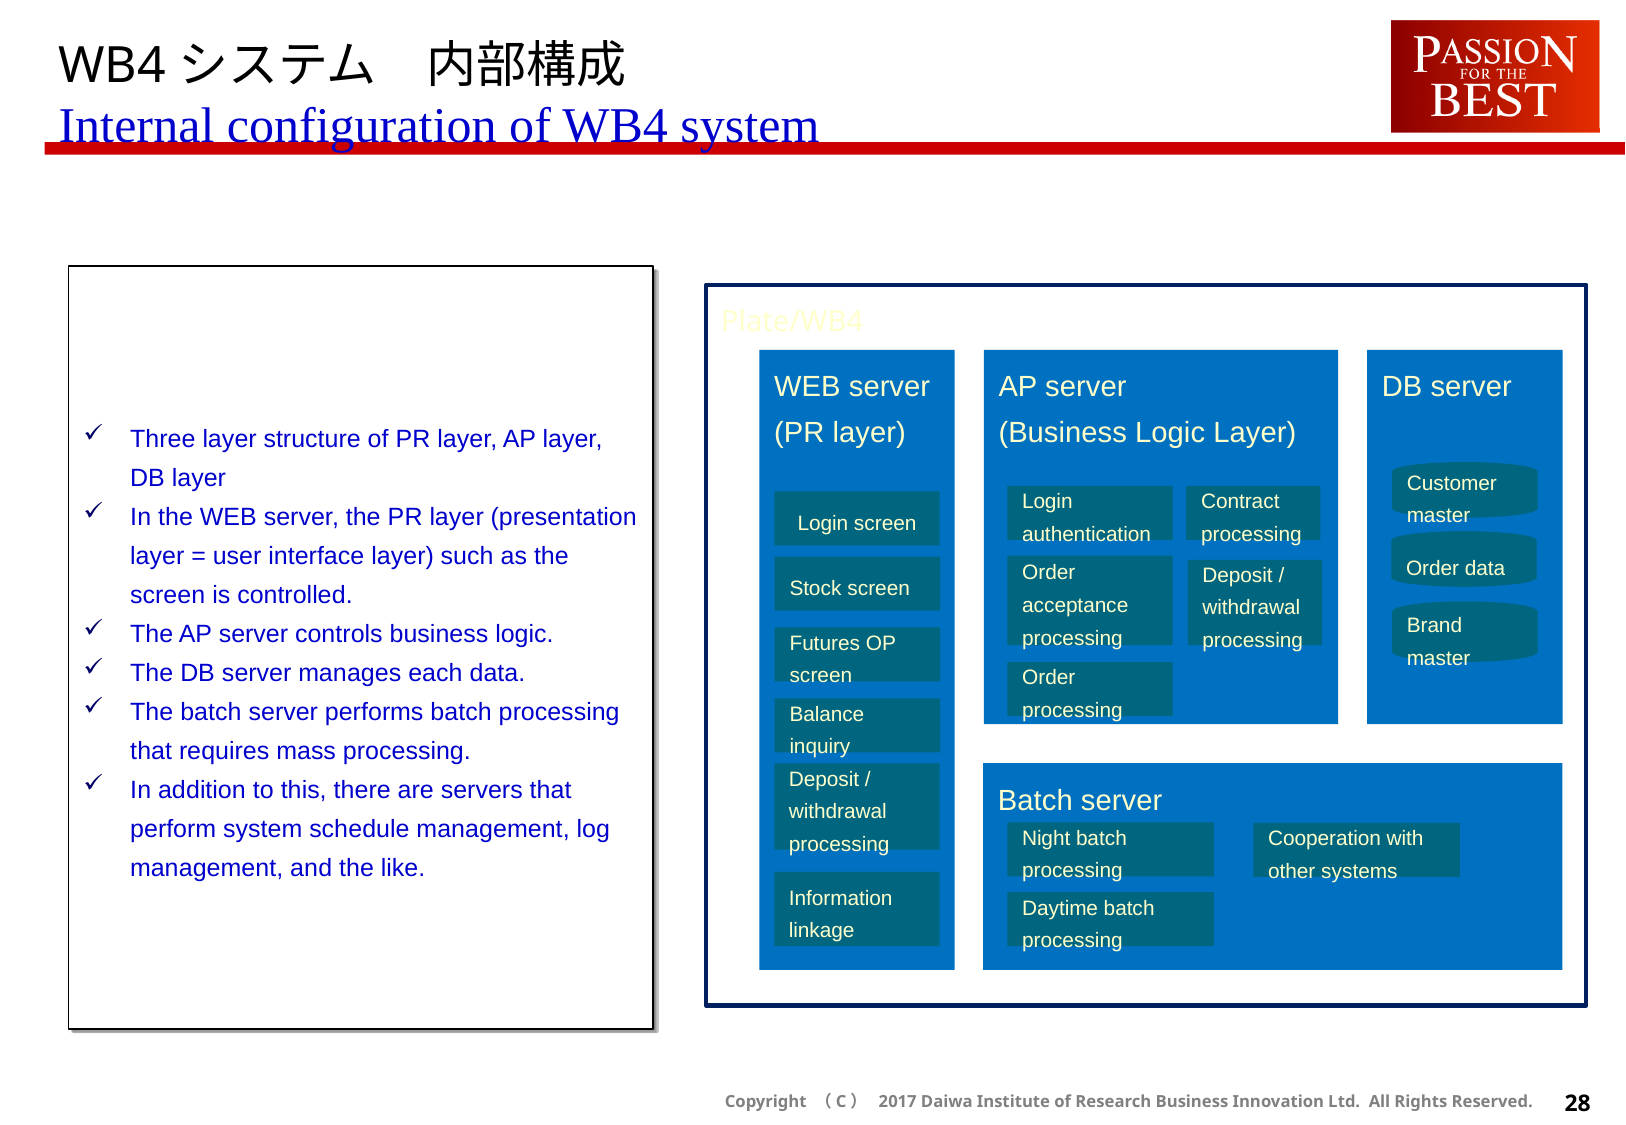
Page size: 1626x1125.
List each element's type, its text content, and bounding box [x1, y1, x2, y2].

text_box Deposit / withdrawal processing [1187, 559, 1322, 646]
text_box Information linkage [774, 871, 940, 947]
text_box Order processing [1007, 662, 1173, 716]
text_box Balance inquiry [774, 698, 941, 753]
text_box Batch server [983, 763, 1563, 970]
text_box Brand master [1392, 601, 1538, 662]
text_box DB server [1367, 349, 1563, 725]
text_box Three layer structure of PR layer, AP layer, DB layer In the WEB server, the PR layer (presentation layer = user interface layer) such as the screen is controlled. The AP server controls business logic. The DB server manages each data. The batch server performs batch processing that requires mass processing. In addition to this, there are servers that perform system schedule management, log management, and the like. [68, 265, 653, 1029]
text_box AP server (Business Logic Layer) [983, 349, 1339, 725]
text_box Stock screen [774, 556, 941, 611]
text_box Plate/WB4 [706, 284, 1587, 1006]
text_box Order data [1391, 531, 1537, 587]
picture [1391, 19, 1600, 134]
text_box Login screen [774, 491, 940, 546]
text_box Customer master [1392, 462, 1538, 518]
text_box Login authentication [1007, 485, 1173, 540]
text_box Deposit / withdrawal processing [774, 763, 940, 850]
text_box WEB server (PR layer) [759, 349, 955, 970]
text_box WB4システム 内部構成 Internal configuration of WB4 system [44, 50, 1008, 134]
text_box Futures OP screen [774, 627, 941, 682]
text_box Night batch processing [1007, 822, 1214, 877]
text_box Contract processing [1186, 485, 1321, 540]
text_box Cooperation with other systems [1253, 822, 1460, 877]
text_box Order acceptance processing [1007, 555, 1173, 646]
text_box Daytime batch processing [1007, 892, 1214, 947]
